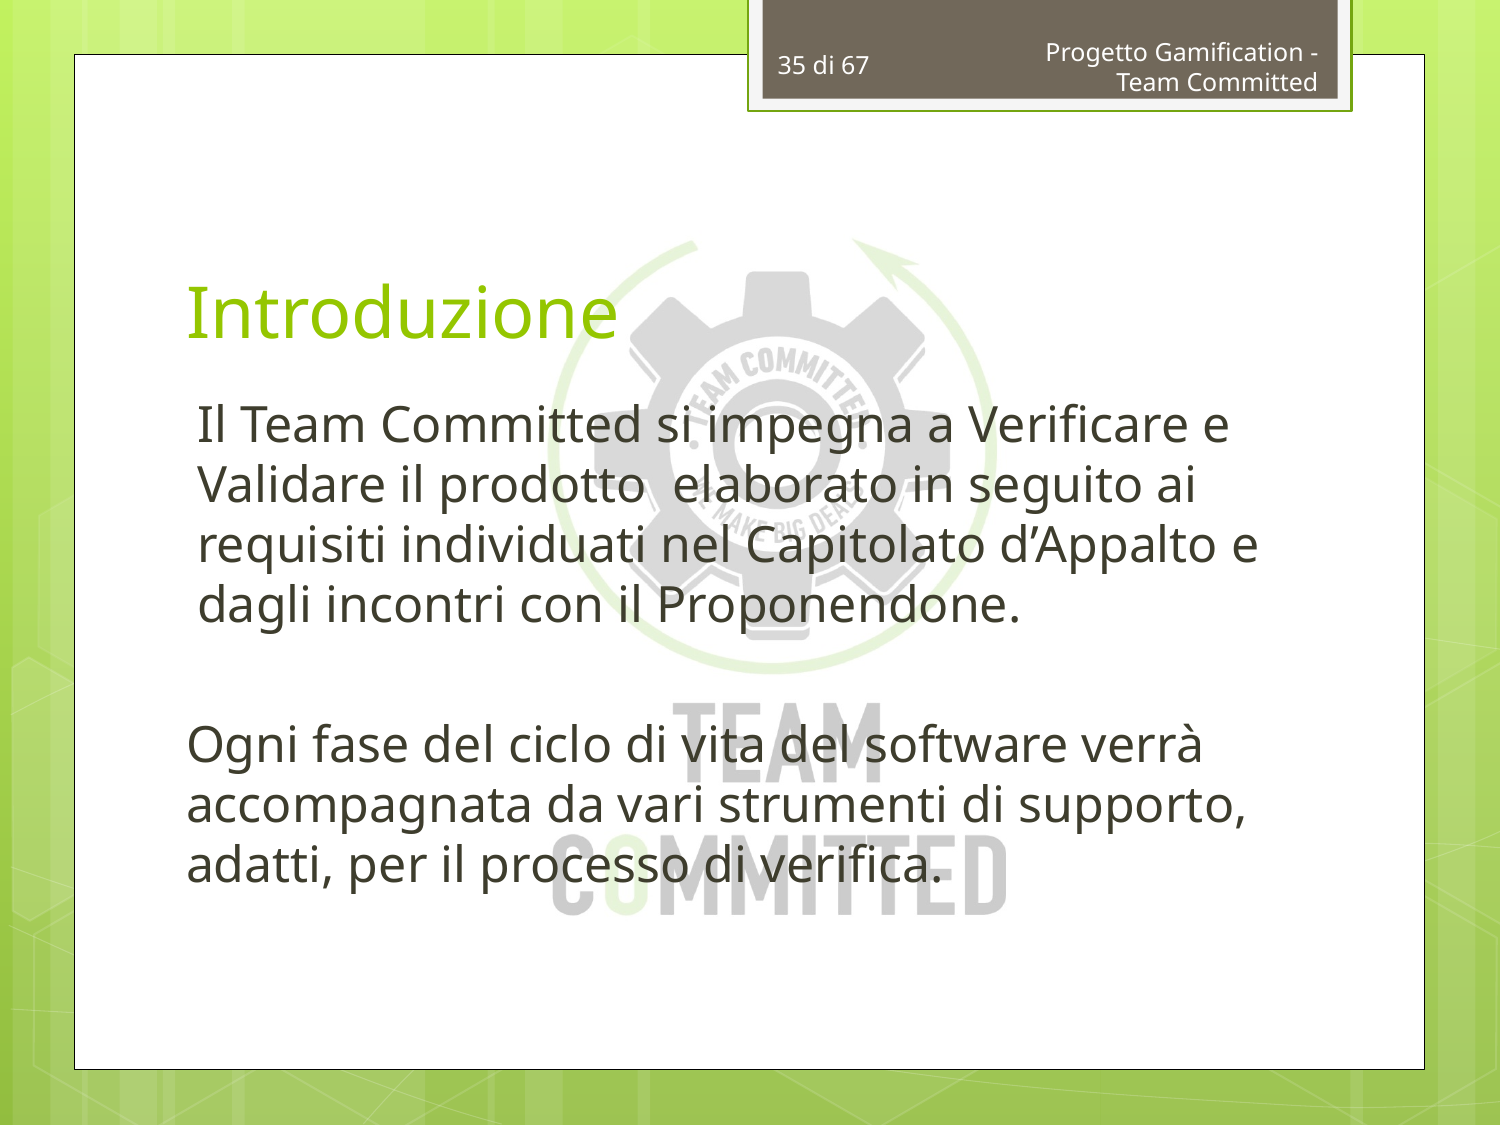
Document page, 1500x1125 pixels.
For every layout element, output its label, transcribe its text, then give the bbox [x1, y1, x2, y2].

slide_number Progetto Gamification - Team Committed [983, 36, 1334, 97]
text_box Il Team Committed si impegna a Verificare e Validare il prodotto elaborato in seguito ai requisiti individuati nel Capitolato d’Appalto e dagli incontri con il Proponendone. Ogni fase del ciclo di vita del software verrà accompagnata da vari strumenti di supporto, adatti, per il processo di verifica. [171, 385, 1283, 1016]
text_box Introduzione [171, 172, 1324, 361]
slide_number 35 di 67 [762, 36, 982, 97]
picture [450, 207, 1070, 960]
